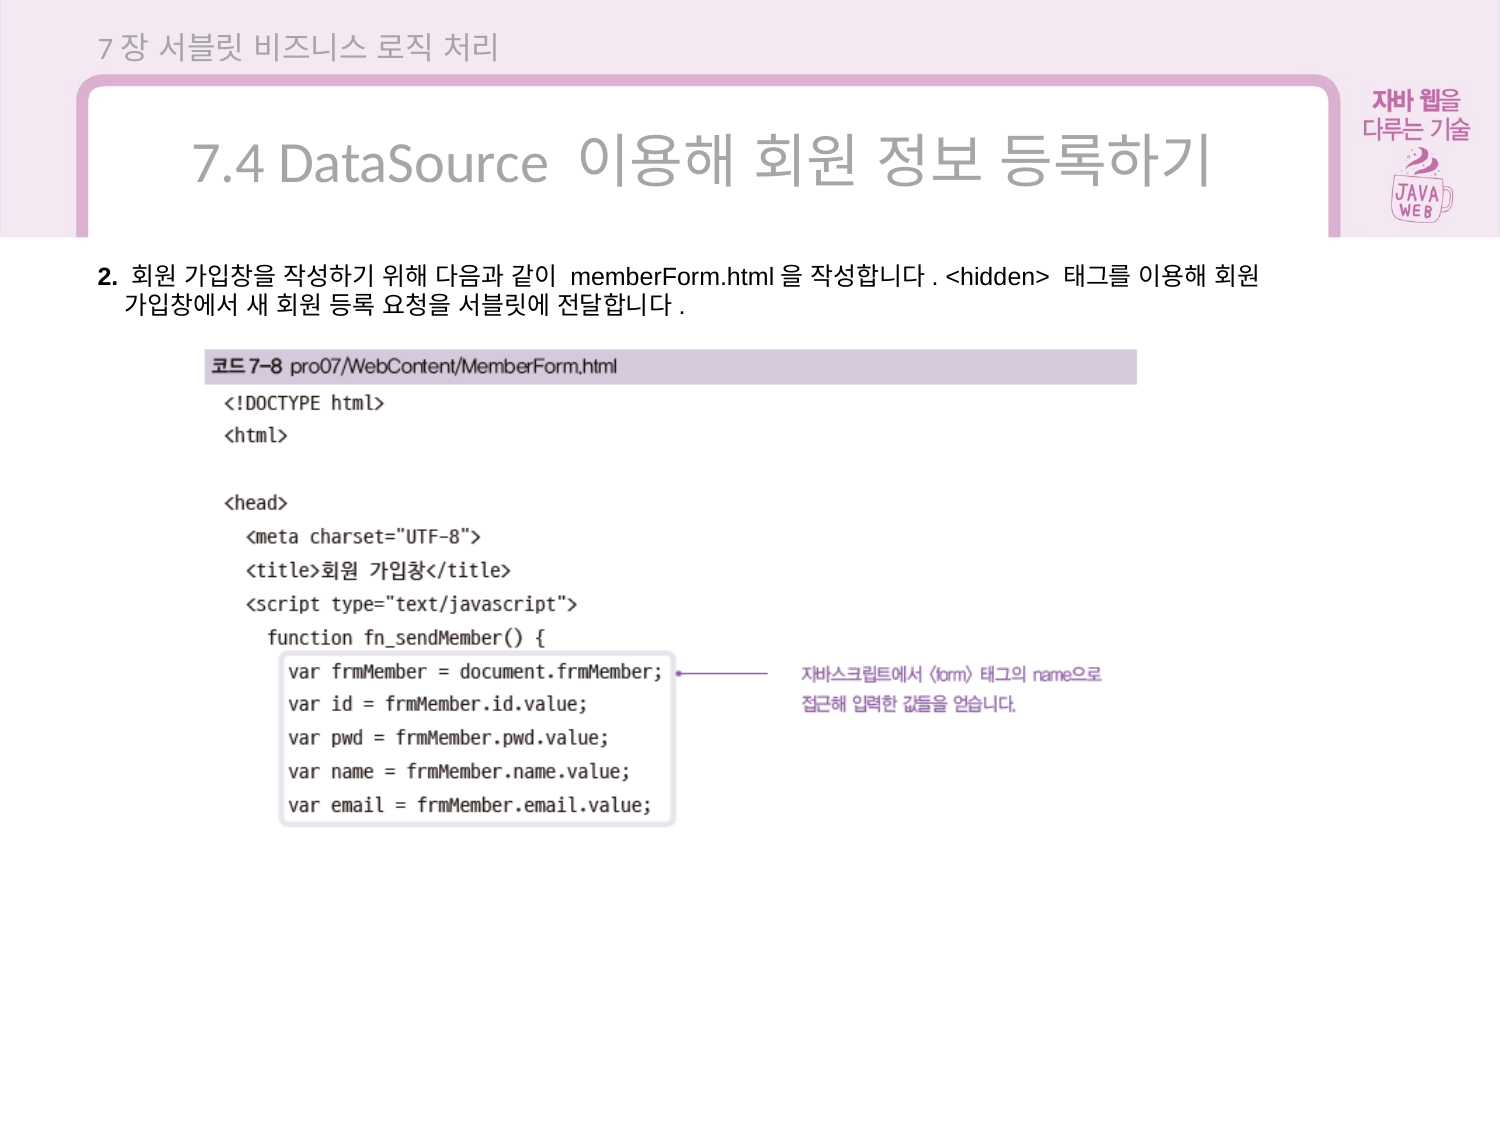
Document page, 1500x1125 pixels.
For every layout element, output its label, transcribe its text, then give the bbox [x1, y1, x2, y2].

text_box 7장 서블릿 비즈니스 로직 처리 [82, 0, 1133, 74]
picture [0, 0, 1500, 1125]
text_box 7.4 DataSource 이용해 회원 정보 등록하기 [82, 117, 1323, 202]
text_box 2. 회원 가입창을 작성하기 위해 다음과 같이 memberForm.html을 작성합니다. <hidden> 태그를 이용해 회원 가입창에서 새 회원 등록 요청을 서블릿에 전달합니다. [82, 252, 1355, 328]
